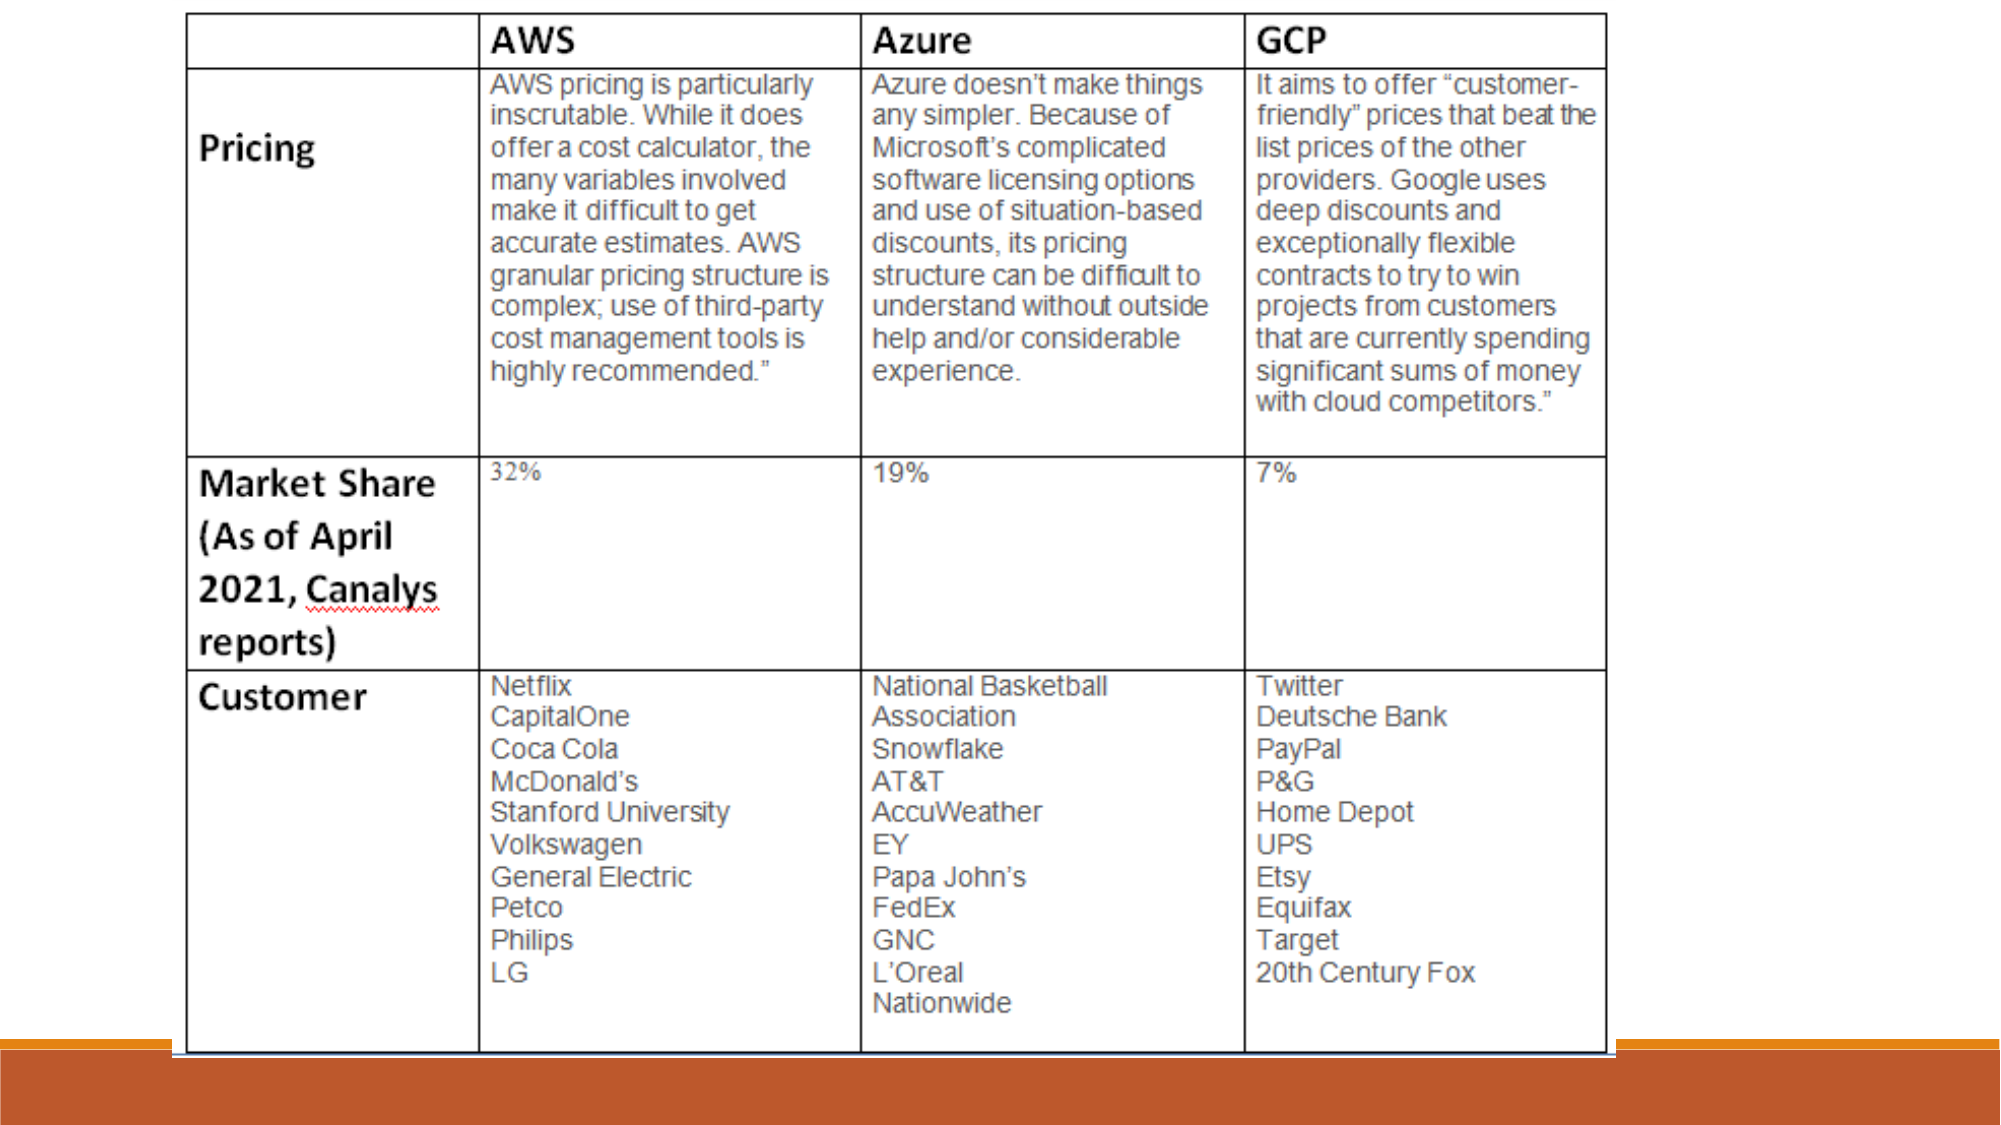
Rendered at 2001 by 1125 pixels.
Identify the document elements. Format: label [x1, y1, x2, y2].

picture [171, 0, 1616, 1058]
